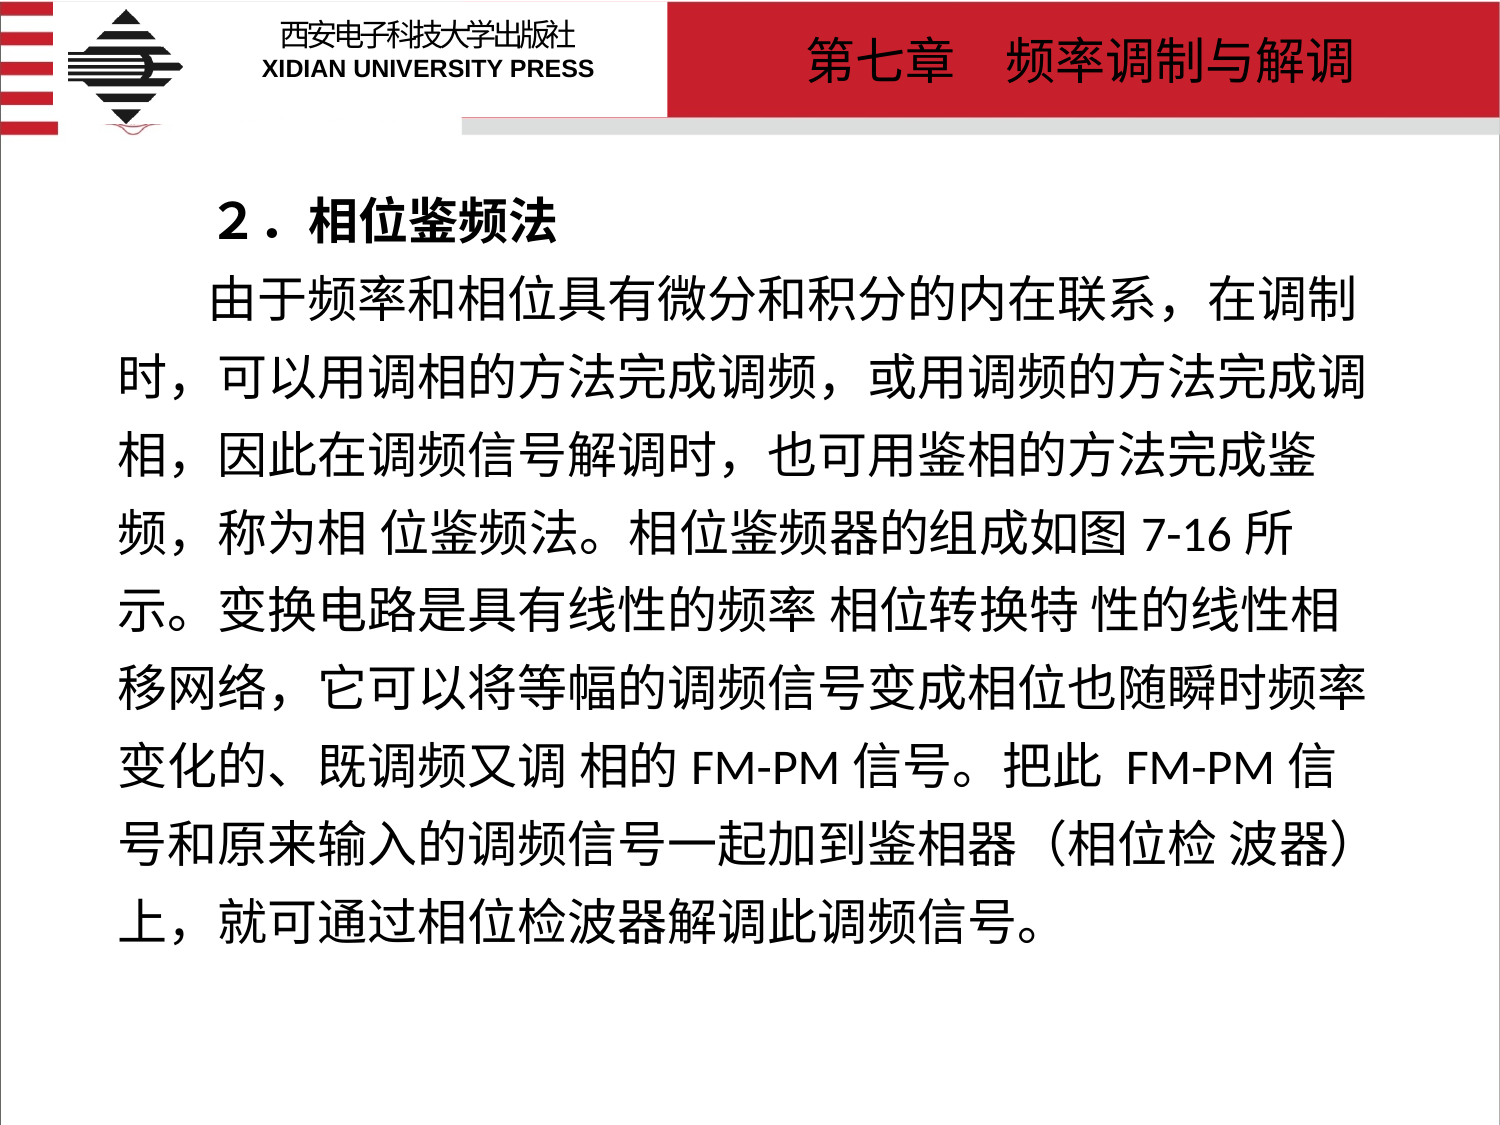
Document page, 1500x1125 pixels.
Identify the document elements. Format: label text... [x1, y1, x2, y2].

title ２．相位鉴频法 由于频率和相位具有微分和积分的内在联系，在调制时，可以用调相的方法完成调频，或用调频的方法完成调相，因此在调频信号解调时，也可用鉴相的方法完成鉴频，称为相 位鉴频法。相位鉴频器的组成如图7-16所示。变换电路是具有线性的频率 相位转换特 性的线性相移网络，它可以将等幅的调频信号变成相位也随瞬时频率变化的、既调频又调 相的FM-PM信号。把此 FM-PM信号和原来输入的调频信号一起加到鉴相器（相位检 波器）上，就可通过相位检波器解调此调频信号。 [103, 163, 1397, 1019]
picture [0, 1, 1500, 1125]
